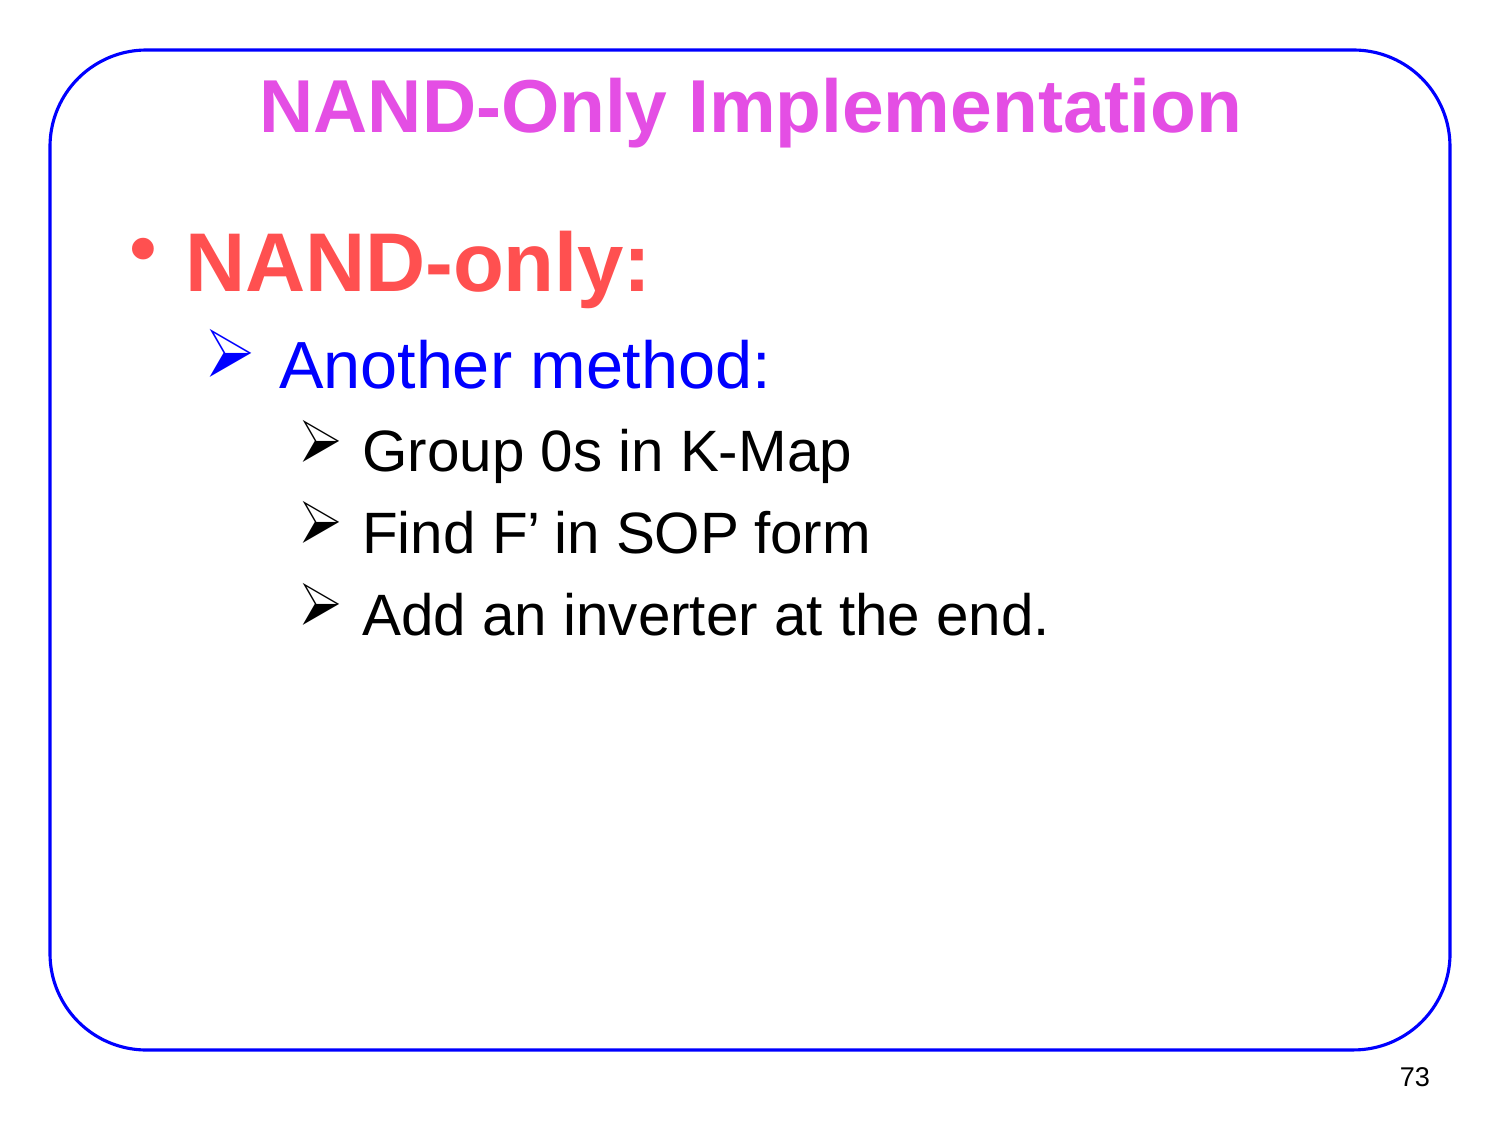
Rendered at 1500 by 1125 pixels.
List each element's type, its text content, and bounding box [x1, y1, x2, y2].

list NAND-only: Another method: Group 0s in K-Map Find F’ in SOP form Add an inverter at the end. [112, 200, 1388, 963]
title NAND-Only Implementation [113, 66, 1389, 140]
slide_number 73 [1351, 1047, 1444, 1104]
